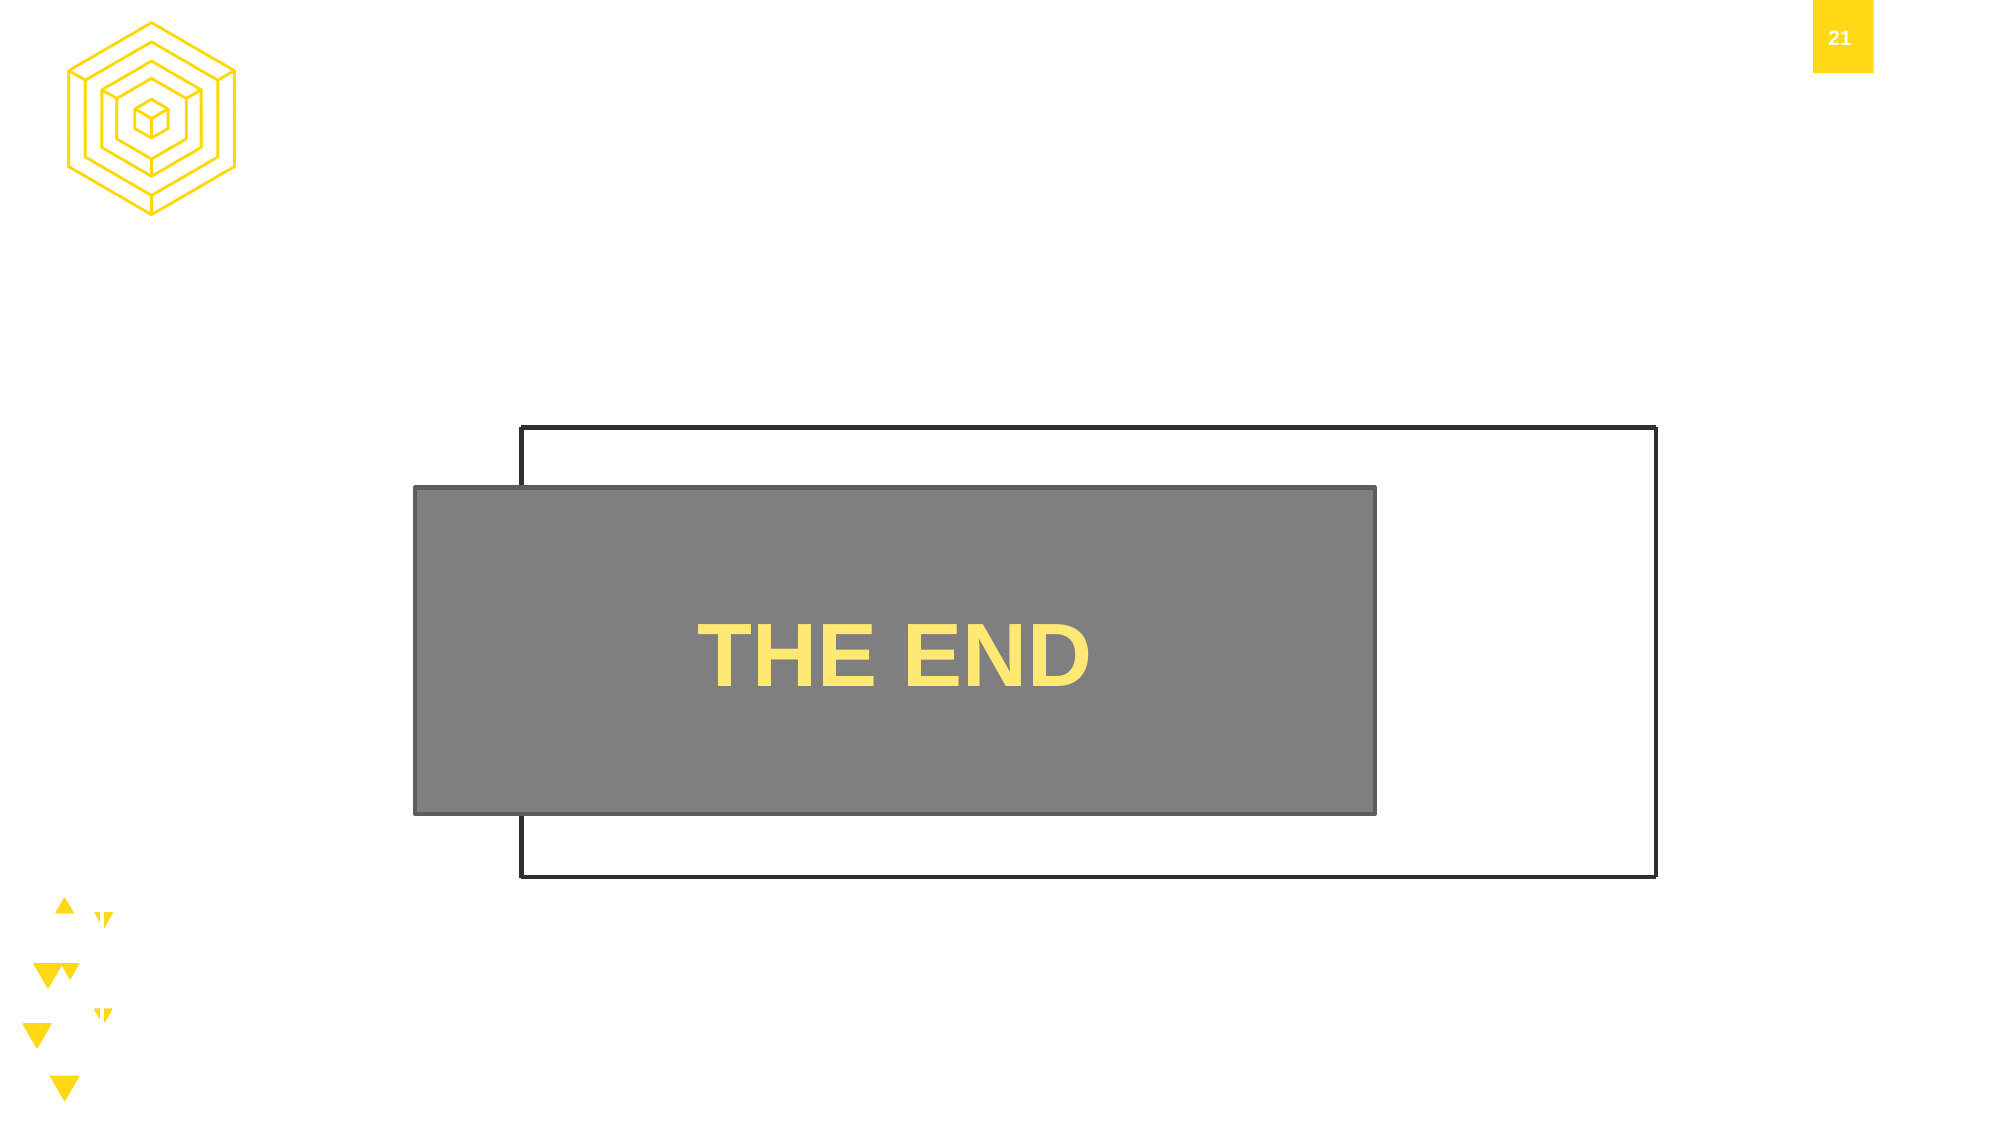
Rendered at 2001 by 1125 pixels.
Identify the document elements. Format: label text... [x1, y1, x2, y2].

picture [23, 0, 267, 244]
title The END [413, 485, 1377, 816]
